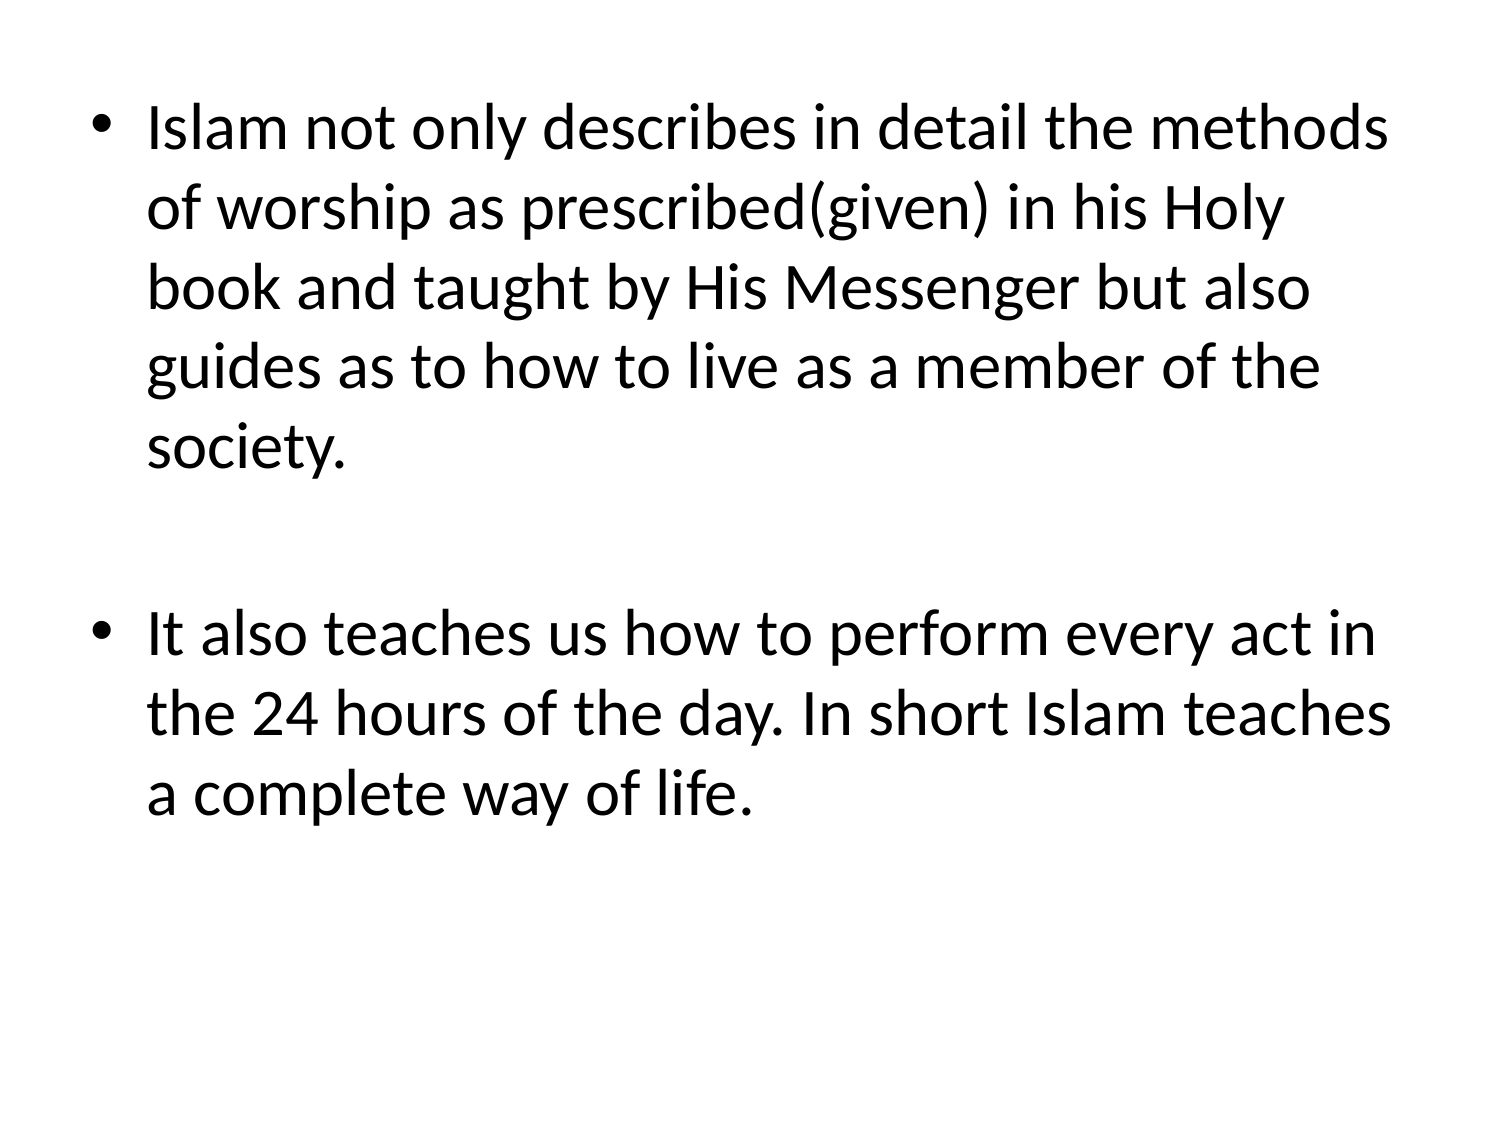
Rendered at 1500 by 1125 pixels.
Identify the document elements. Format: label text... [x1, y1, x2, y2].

list Islam not only describes in detail the methods of worship as prescribed(given) in his Holy book and taught by His Messenger but also guides as to how to live as a member of the society. It also teaches us how to perform every act in the 24 hours of the day. In short Islam teaches a complete way of life. [75, 75, 1425, 1005]
